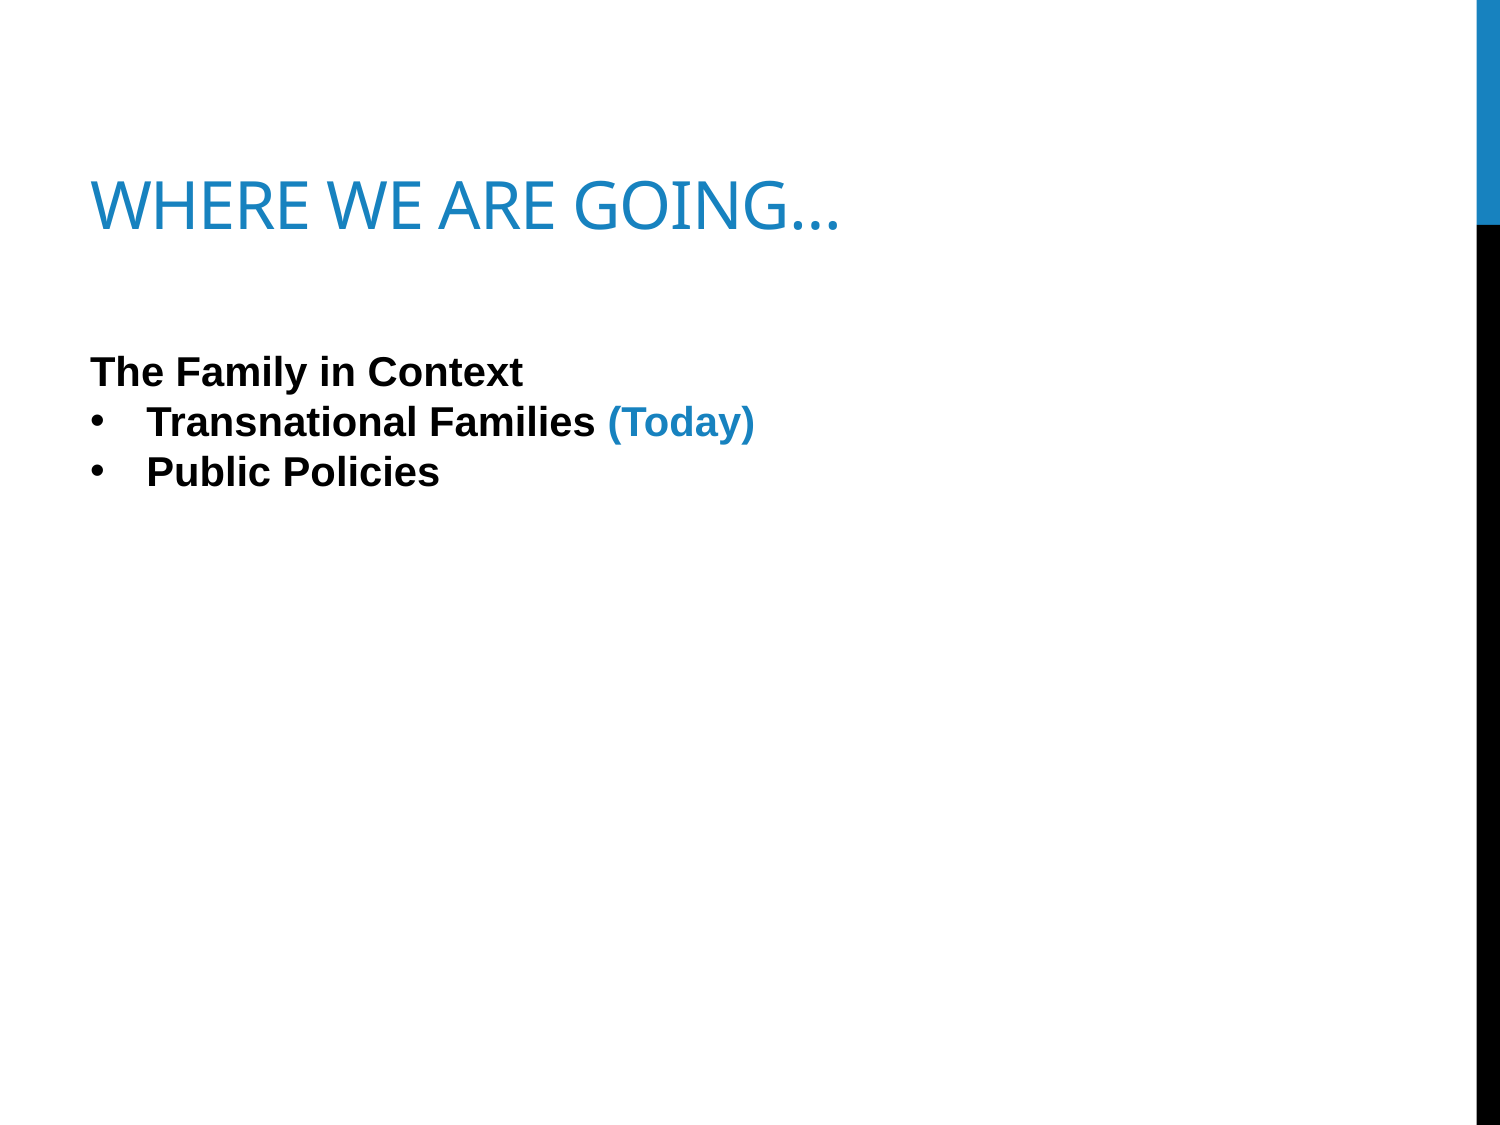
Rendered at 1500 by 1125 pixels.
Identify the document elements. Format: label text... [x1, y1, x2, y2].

list The Family in Context Transnational Families (Today) Public Policies [75, 287, 1325, 1005]
title Where we are going… [75, 25, 1025, 250]
